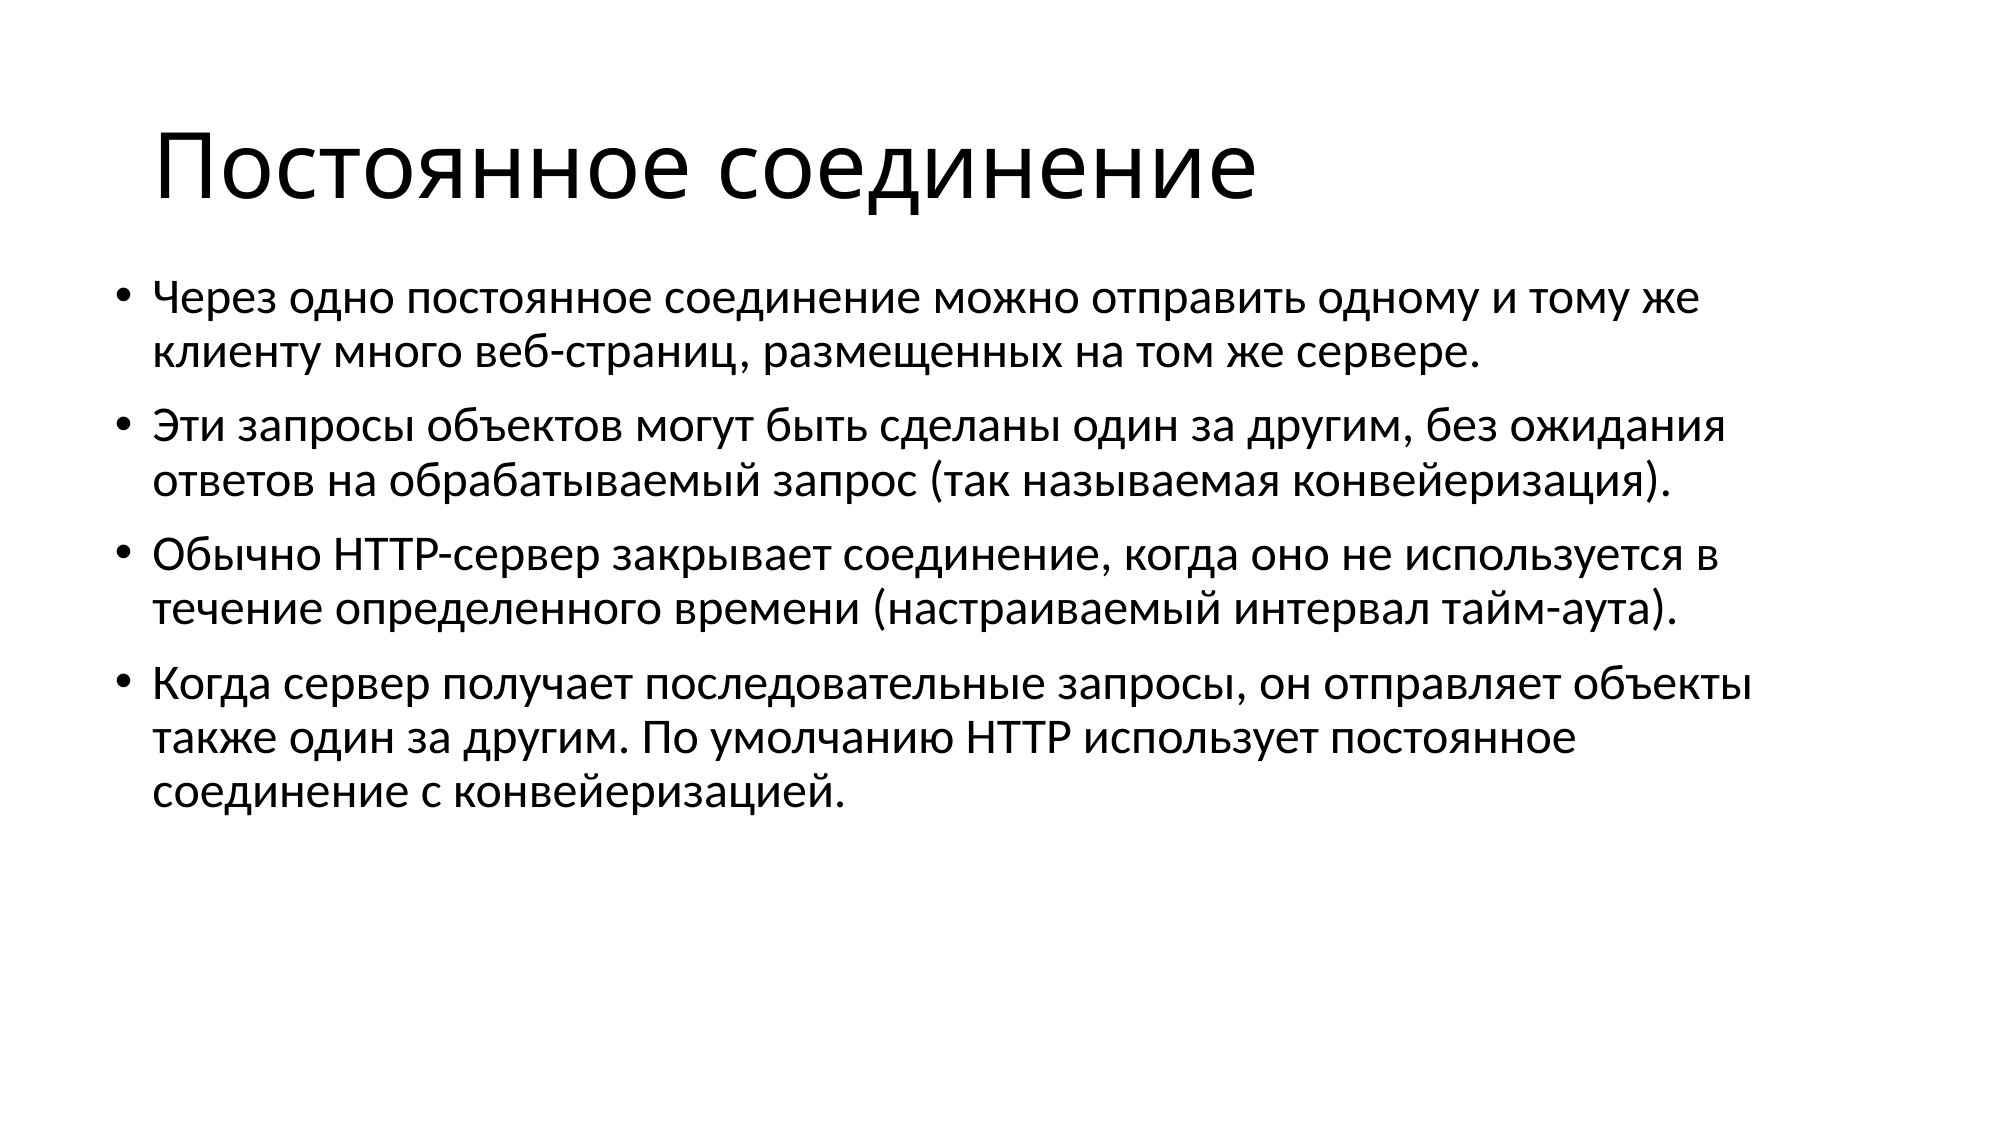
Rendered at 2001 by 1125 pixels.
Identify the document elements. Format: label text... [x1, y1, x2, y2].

list Через одно постоянное соединение можно отправить одному и тому же клиенту много веб-страниц, размещенных на том же сервере. Эти запросы объектов могут быть сделаны один за другим, без ожидания ответов на обрабатываемый запрос (так называемая конвейеризация). Обычно HTTP-сервер закрывает соединение, когда оно не используется в течение определенного времени (настраиваемый интервал тайм-аута). Когда сервер получает последовательные запросы, он отправляет объекты также один за другим. По умолчанию HTTP использует постоянное соединение с конвейеризацией. [99, 262, 1786, 1005]
title Постоянное соединение [137, 59, 1863, 278]
